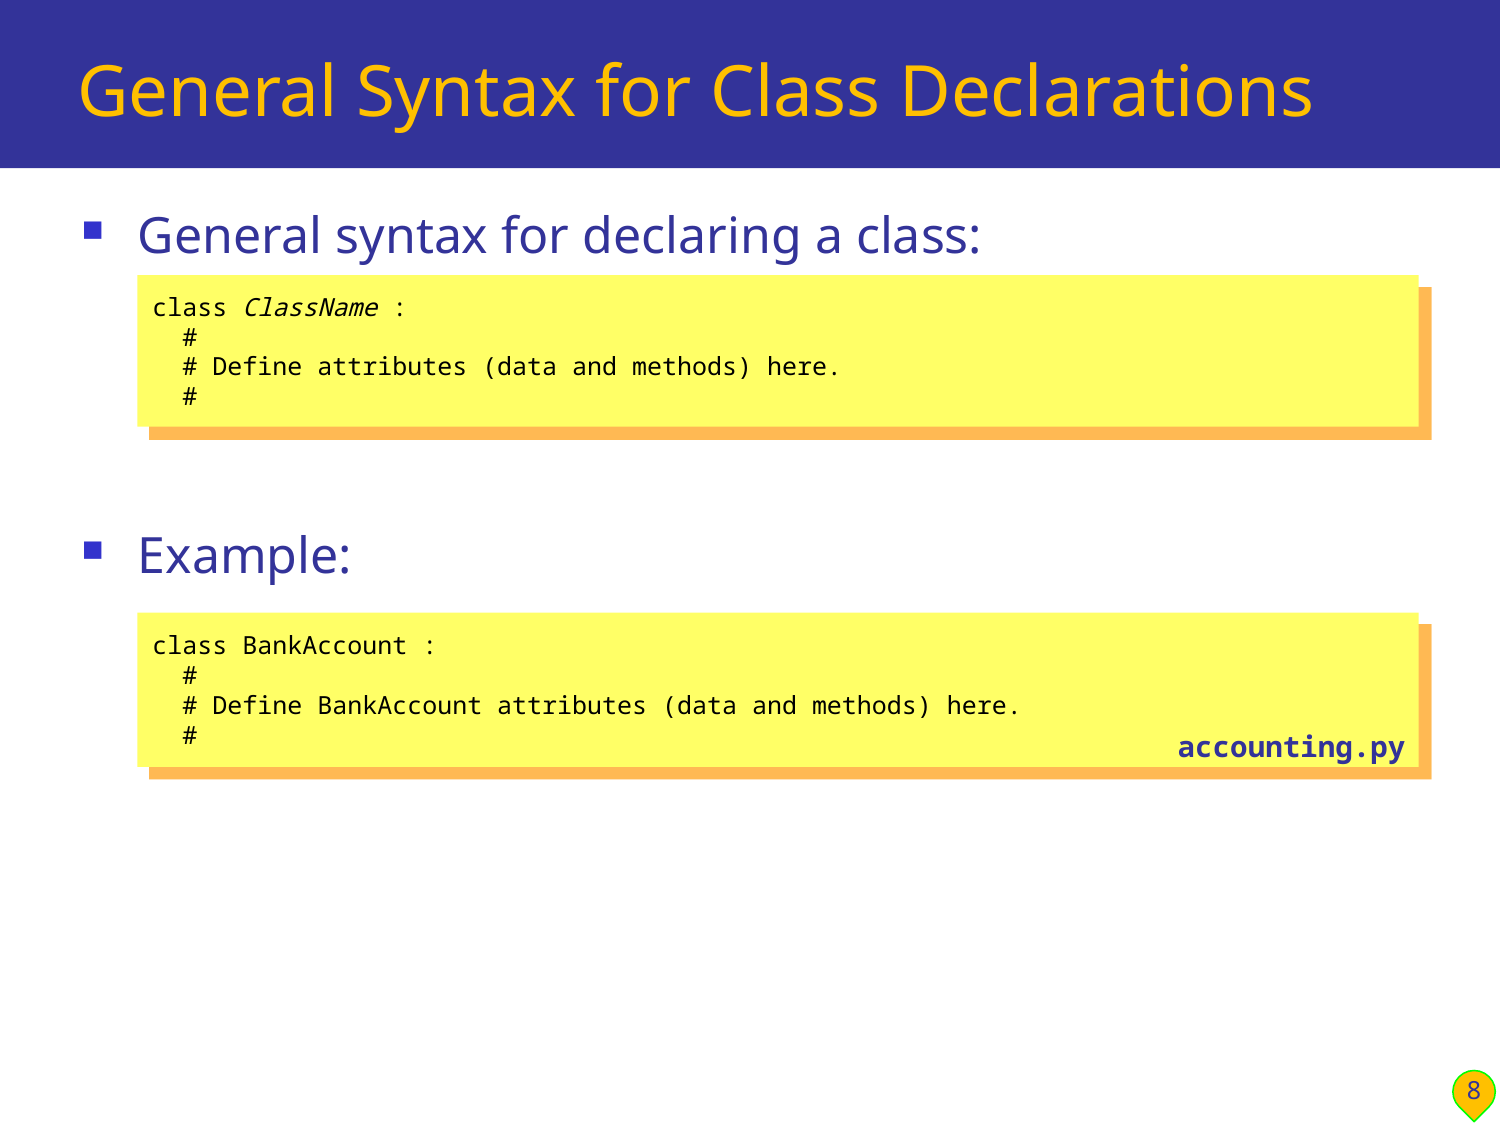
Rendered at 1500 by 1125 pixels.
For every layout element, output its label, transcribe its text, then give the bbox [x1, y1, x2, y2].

text_box accounting.py [1162, 720, 1420, 771]
text_box class BankAccount : # # Define BankAccount attributes (data and methods) here. # [137, 612, 1419, 767]
title General Syntax for Class Declarations [61, 24, 1465, 139]
footer 8 [1431, 1040, 1500, 1117]
text_box class ClassName : # # Define attributes (data and methods) here. # [137, 275, 1419, 427]
list General syntax for declaring a class: Example: [66, 196, 1460, 1007]
